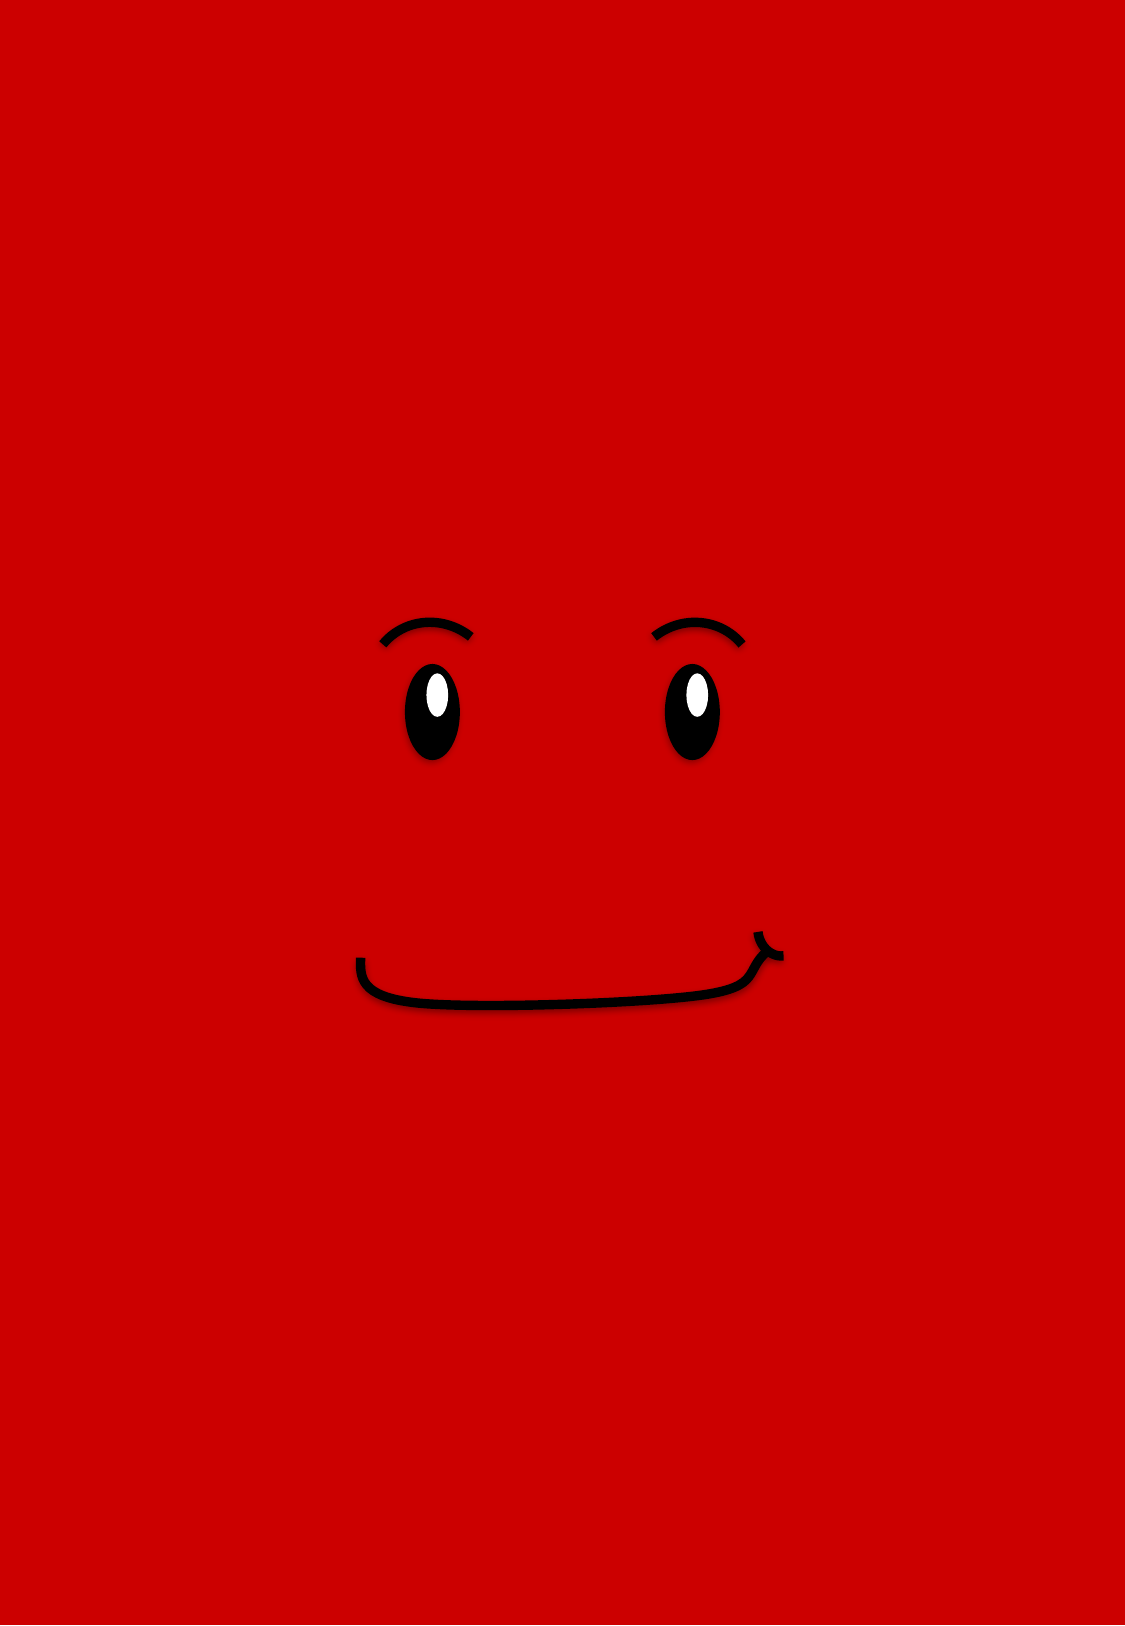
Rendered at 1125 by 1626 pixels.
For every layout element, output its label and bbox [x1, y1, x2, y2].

text_box [368, 623, 757, 746]
text_box [404, 755, 721, 761]
text_box [360, 902, 804, 1006]
